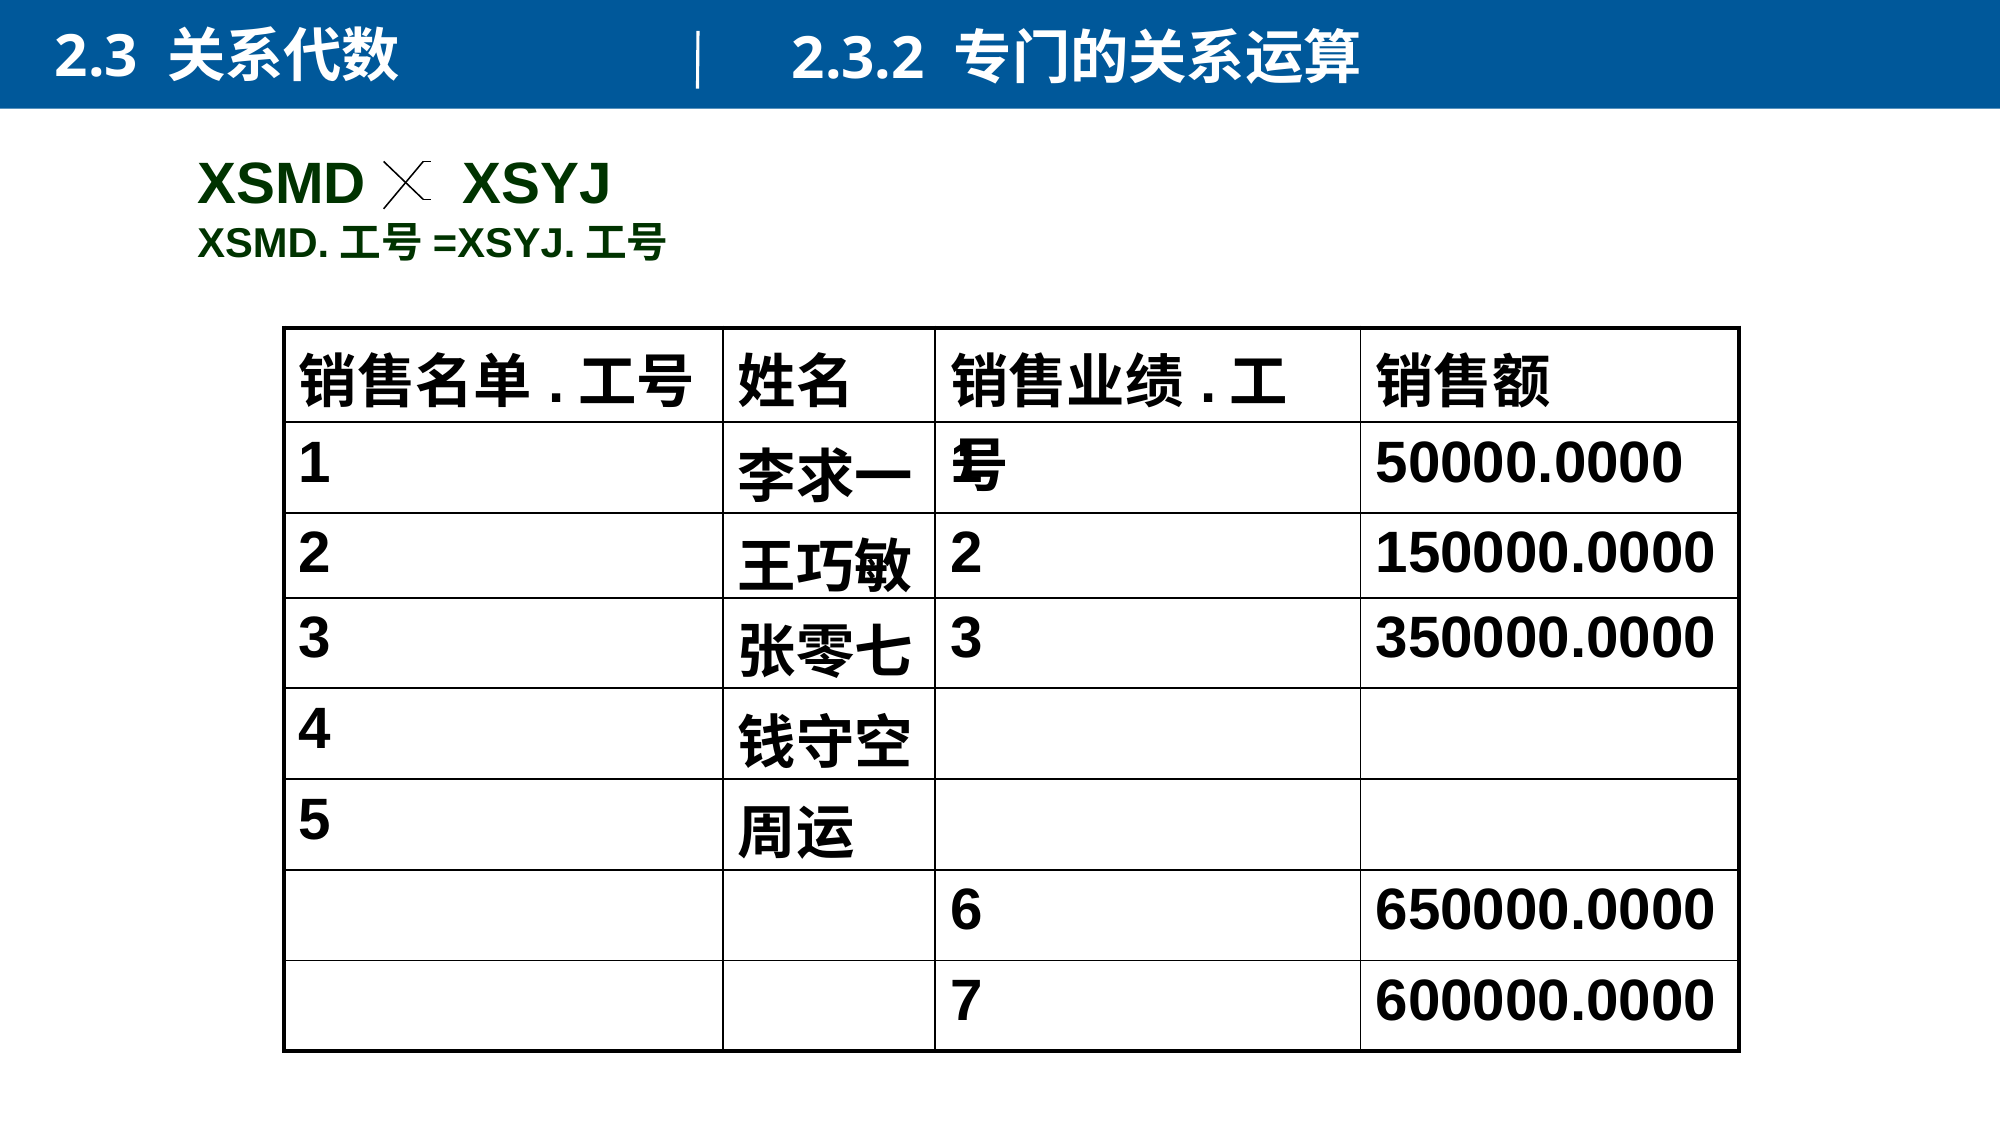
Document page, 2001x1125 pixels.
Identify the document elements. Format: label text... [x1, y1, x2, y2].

table_cell 350000.0000 [1361, 599, 1737, 687]
table_cell 3 [286, 599, 722, 687]
table_cell 6 [936, 871, 1360, 960]
table_header 销售额 [1361, 330, 1737, 421]
table_cell [1361, 780, 1737, 869]
table_cell 650000.0000 [1361, 871, 1737, 960]
table_cell 4 [286, 689, 722, 778]
table_cell 张零七 [724, 599, 934, 687]
table_cell 5 [286, 780, 722, 869]
table_cell 王巧敏 [724, 514, 934, 597]
text_box [0, 0, 2000, 109]
table_cell 1 [286, 423, 722, 512]
table_header 销售业绩.工号 [936, 330, 1360, 421]
table_cell [724, 961, 934, 1049]
table_cell [286, 871, 722, 960]
text_box 2.3 关系代数 [40, 10, 870, 96]
table_cell [936, 780, 1360, 869]
table_cell 钱守空 [724, 689, 934, 778]
table_cell 150000.0000 [1361, 514, 1737, 597]
table_cell 周运 [724, 780, 934, 869]
text_box XSMD XSYJ [182, 138, 1022, 223]
text_box XSMD.工号=XSYJ.工号 [182, 208, 774, 274]
table_cell 2 [286, 514, 722, 597]
text_box 2.3.2 专门的关系运算 [777, 12, 2000, 98]
table_cell 2 [936, 514, 1360, 597]
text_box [383, 161, 432, 209]
table_cell [1361, 689, 1737, 778]
table_cell [936, 689, 1360, 778]
table_cell 7 [936, 961, 1360, 1049]
table_cell 1 [936, 423, 1360, 512]
table_cell 600000.0000 [1361, 961, 1737, 1049]
table_cell 3 [936, 599, 1360, 687]
table_header 姓名 [724, 330, 934, 421]
table_cell [286, 961, 722, 1049]
table_cell 50000.0000 [1361, 423, 1737, 512]
table_cell 李求一 [724, 423, 934, 512]
table_header 销售名单.工号 [286, 330, 722, 421]
table_cell [724, 871, 934, 960]
